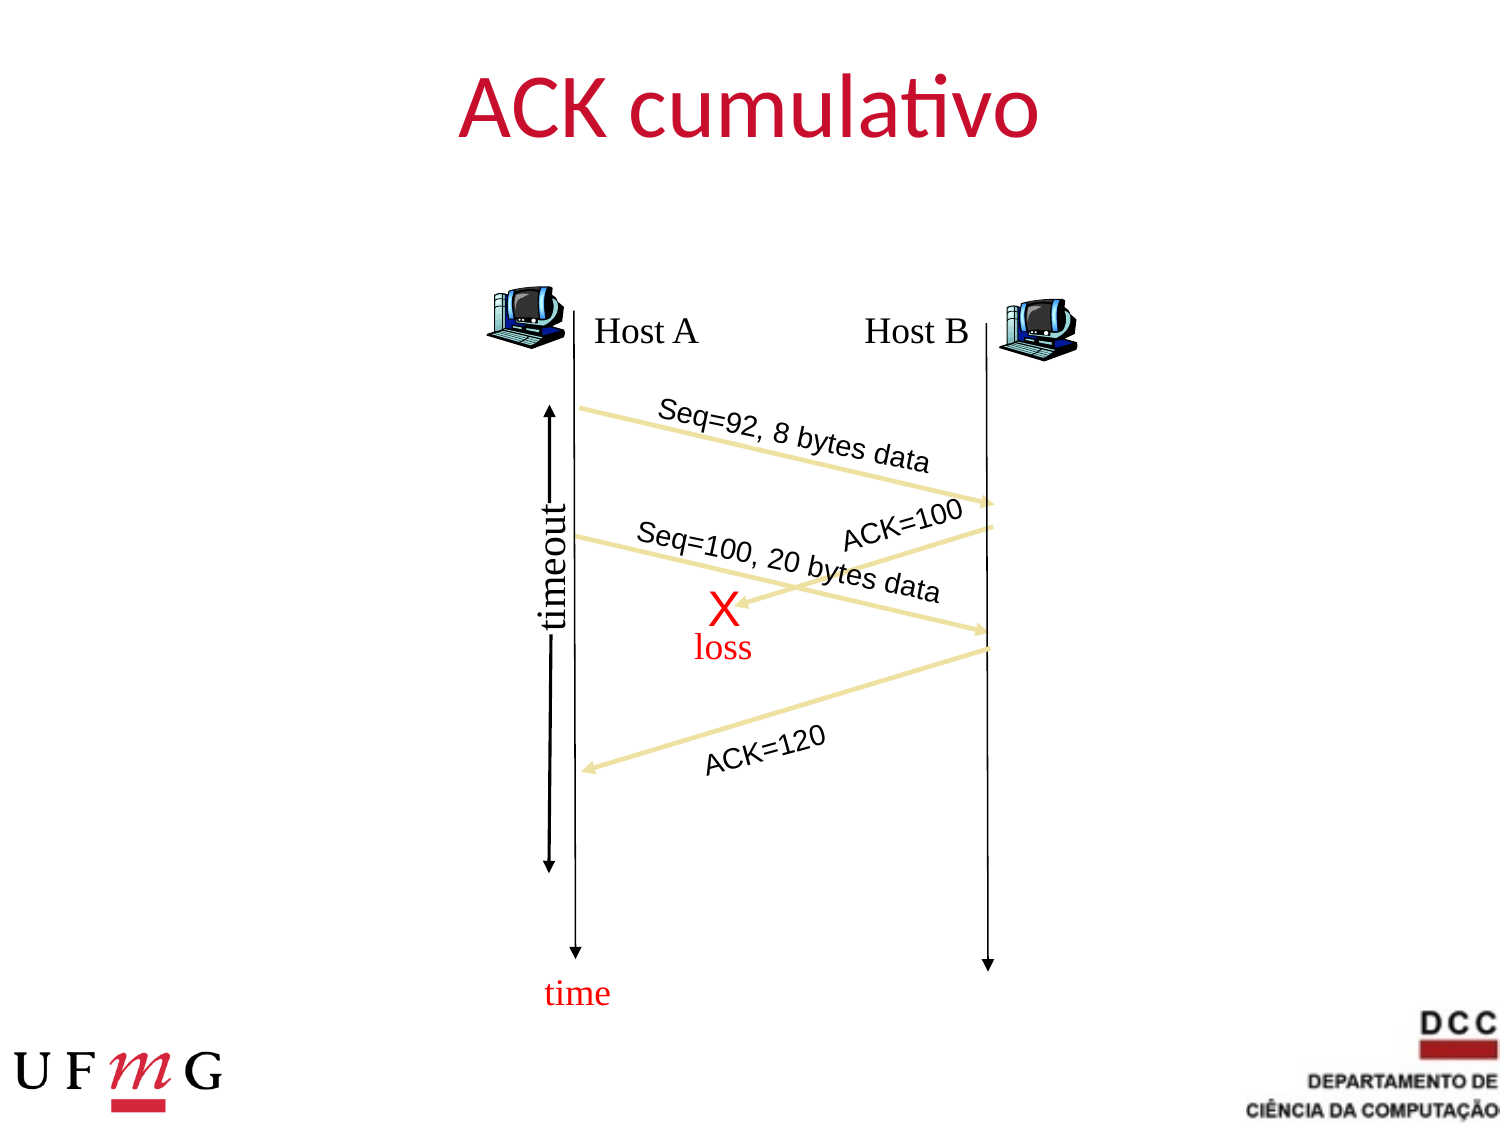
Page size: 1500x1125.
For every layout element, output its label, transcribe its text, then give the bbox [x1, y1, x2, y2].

picture [5, 1034, 231, 1123]
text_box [486, 285, 1079, 1029]
picture [1246, 1007, 1500, 1125]
title ACK cumulativo [75, 7, 1425, 195]
